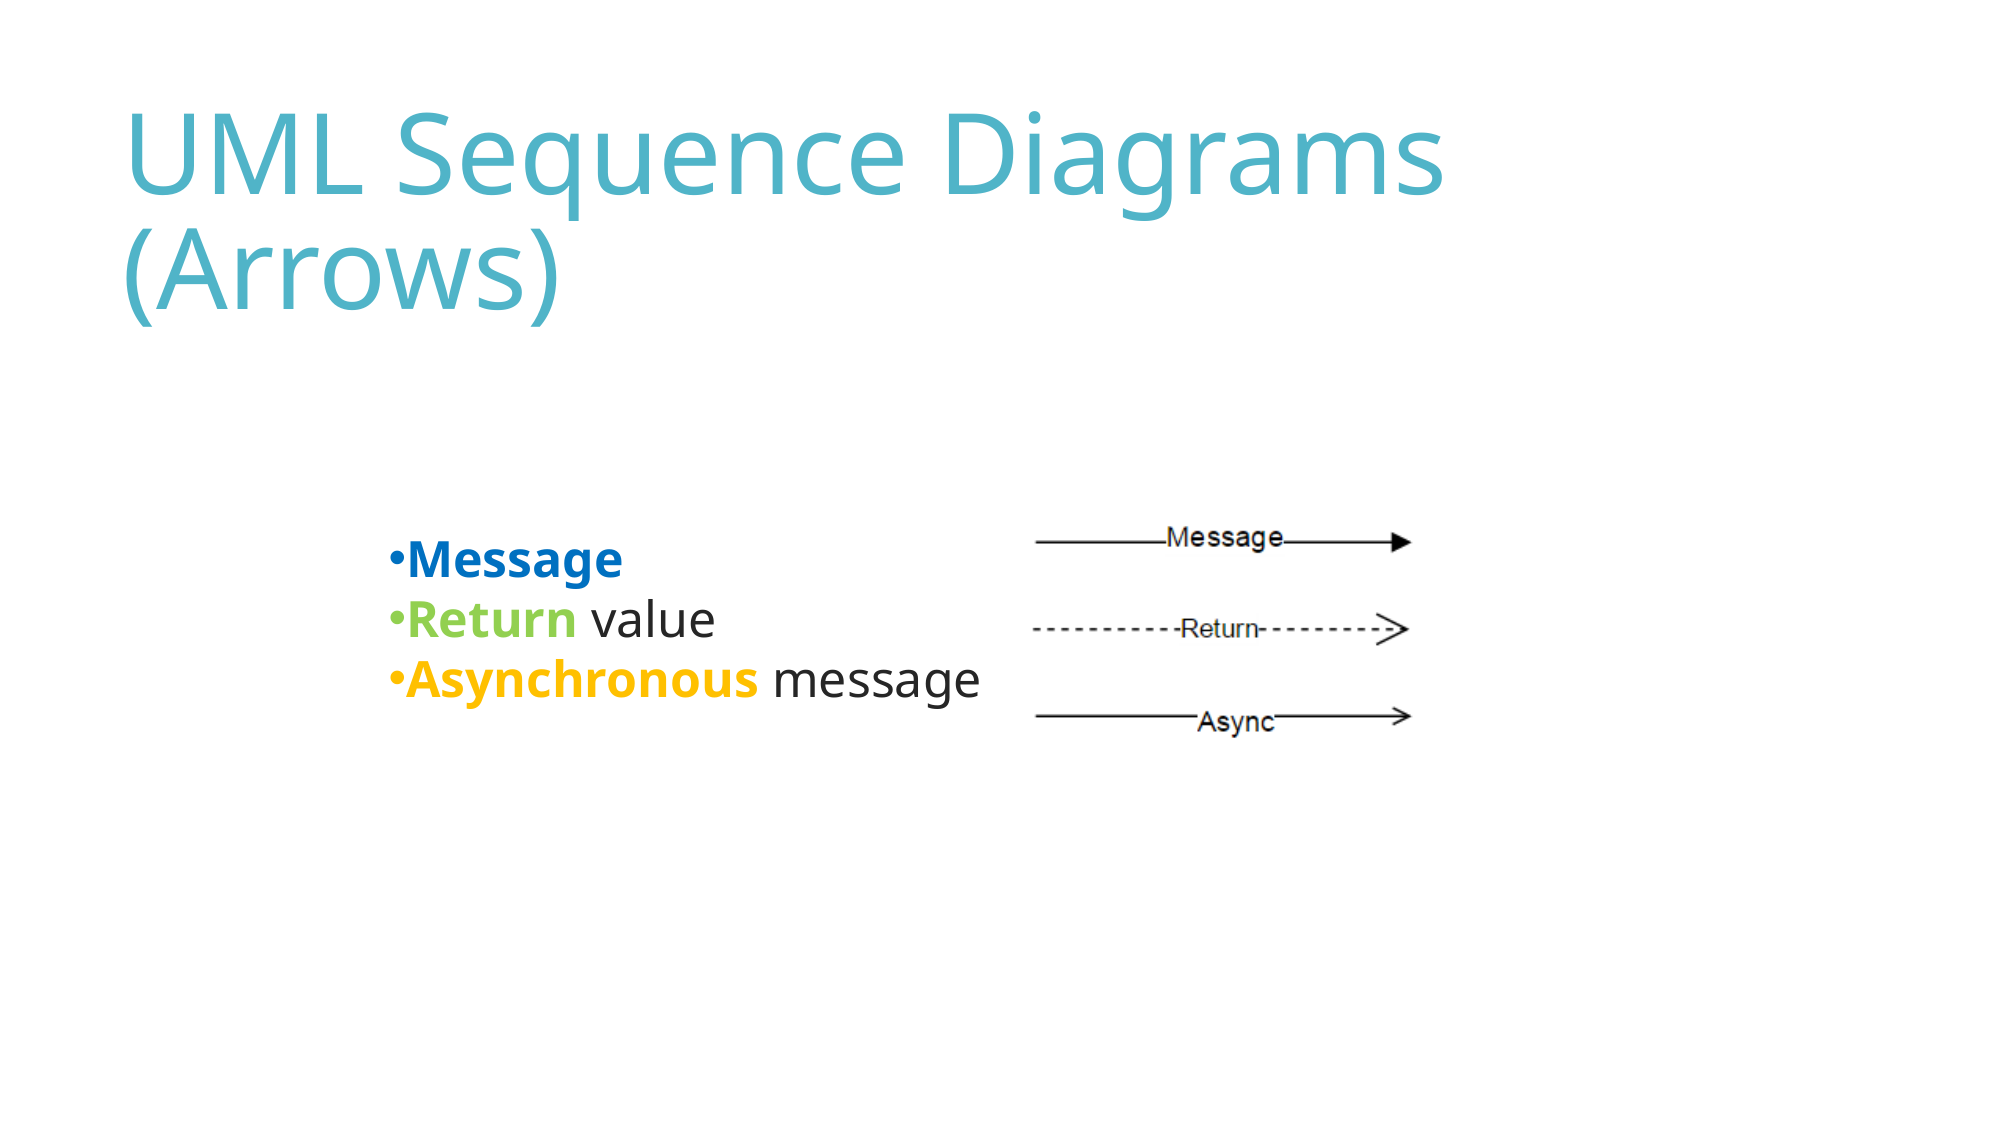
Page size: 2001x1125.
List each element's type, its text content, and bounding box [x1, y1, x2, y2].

picture [1005, 467, 1469, 785]
text_box Message Return value Asynchronous message [373, 519, 2000, 1125]
text_box UML Sequence Diagrams (Arrows) [107, 81, 1875, 354]
